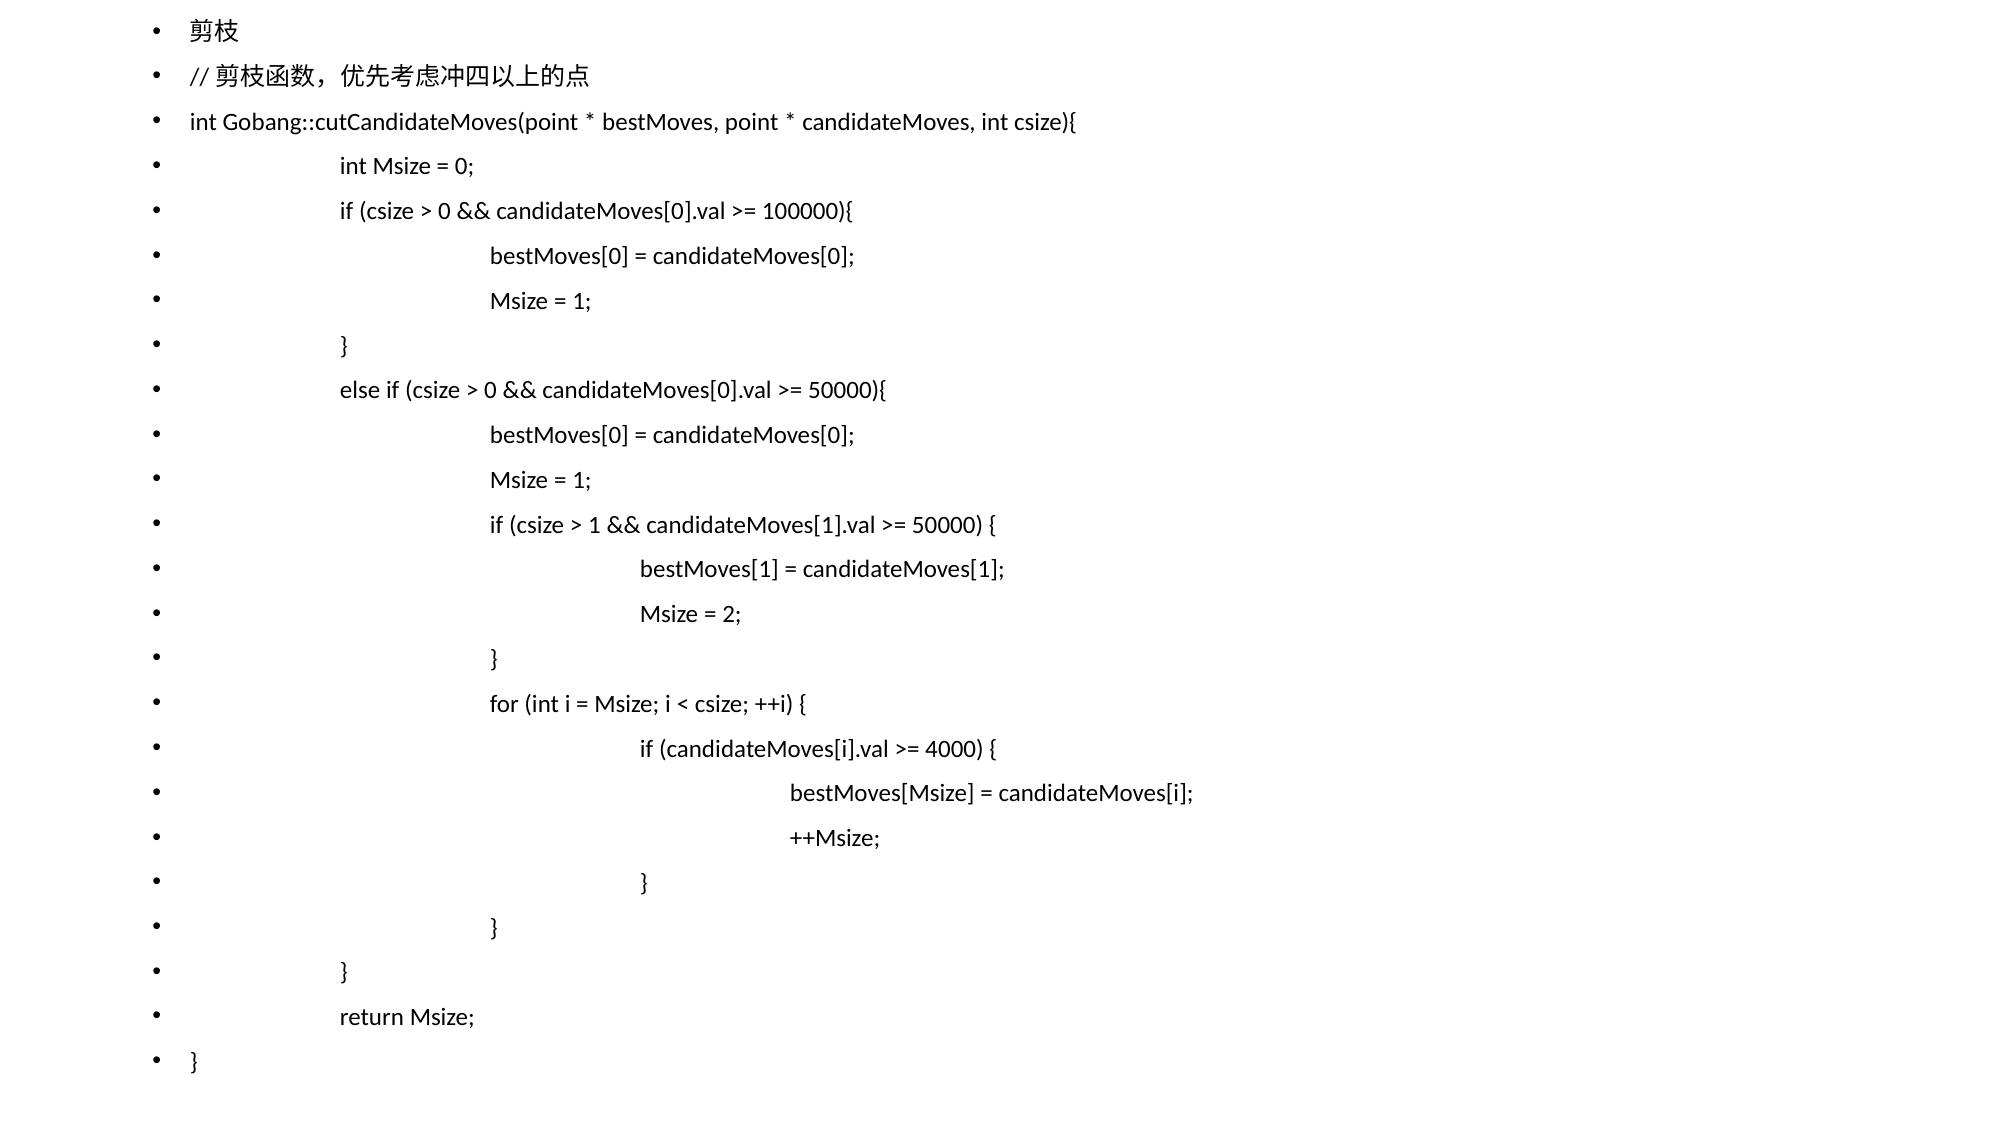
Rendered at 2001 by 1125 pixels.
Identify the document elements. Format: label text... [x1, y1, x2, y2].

list 剪枝 //剪枝函数，优先考虑冲四以上的点 int Gobang::cutCandidateMoves(point * bestMoves, point * candidateMoves, int csize){ int Msize = 0; if (csize > 0 && candidateMoves[0].val >= 100000){ bestMoves[0] = candidateMoves[0]; Msize = 1; } else if (csize > 0 && candidateMoves[0].val >= 50000){ bestMoves[0] = candidateMoves[0]; Msize = 1; if (csize > 1 && candidateMoves[1].val >= 50000) { bestMoves[1] = candidateMoves[1]; Msize = 2; } for (int i = Msize; i < csize; ++i) { if (candidateMoves[i].val >= 4000) { bestMoves[Msize] = candidateMoves[i]; ++Msize; } } } return Msize; } [137, 14, 1863, 1104]
